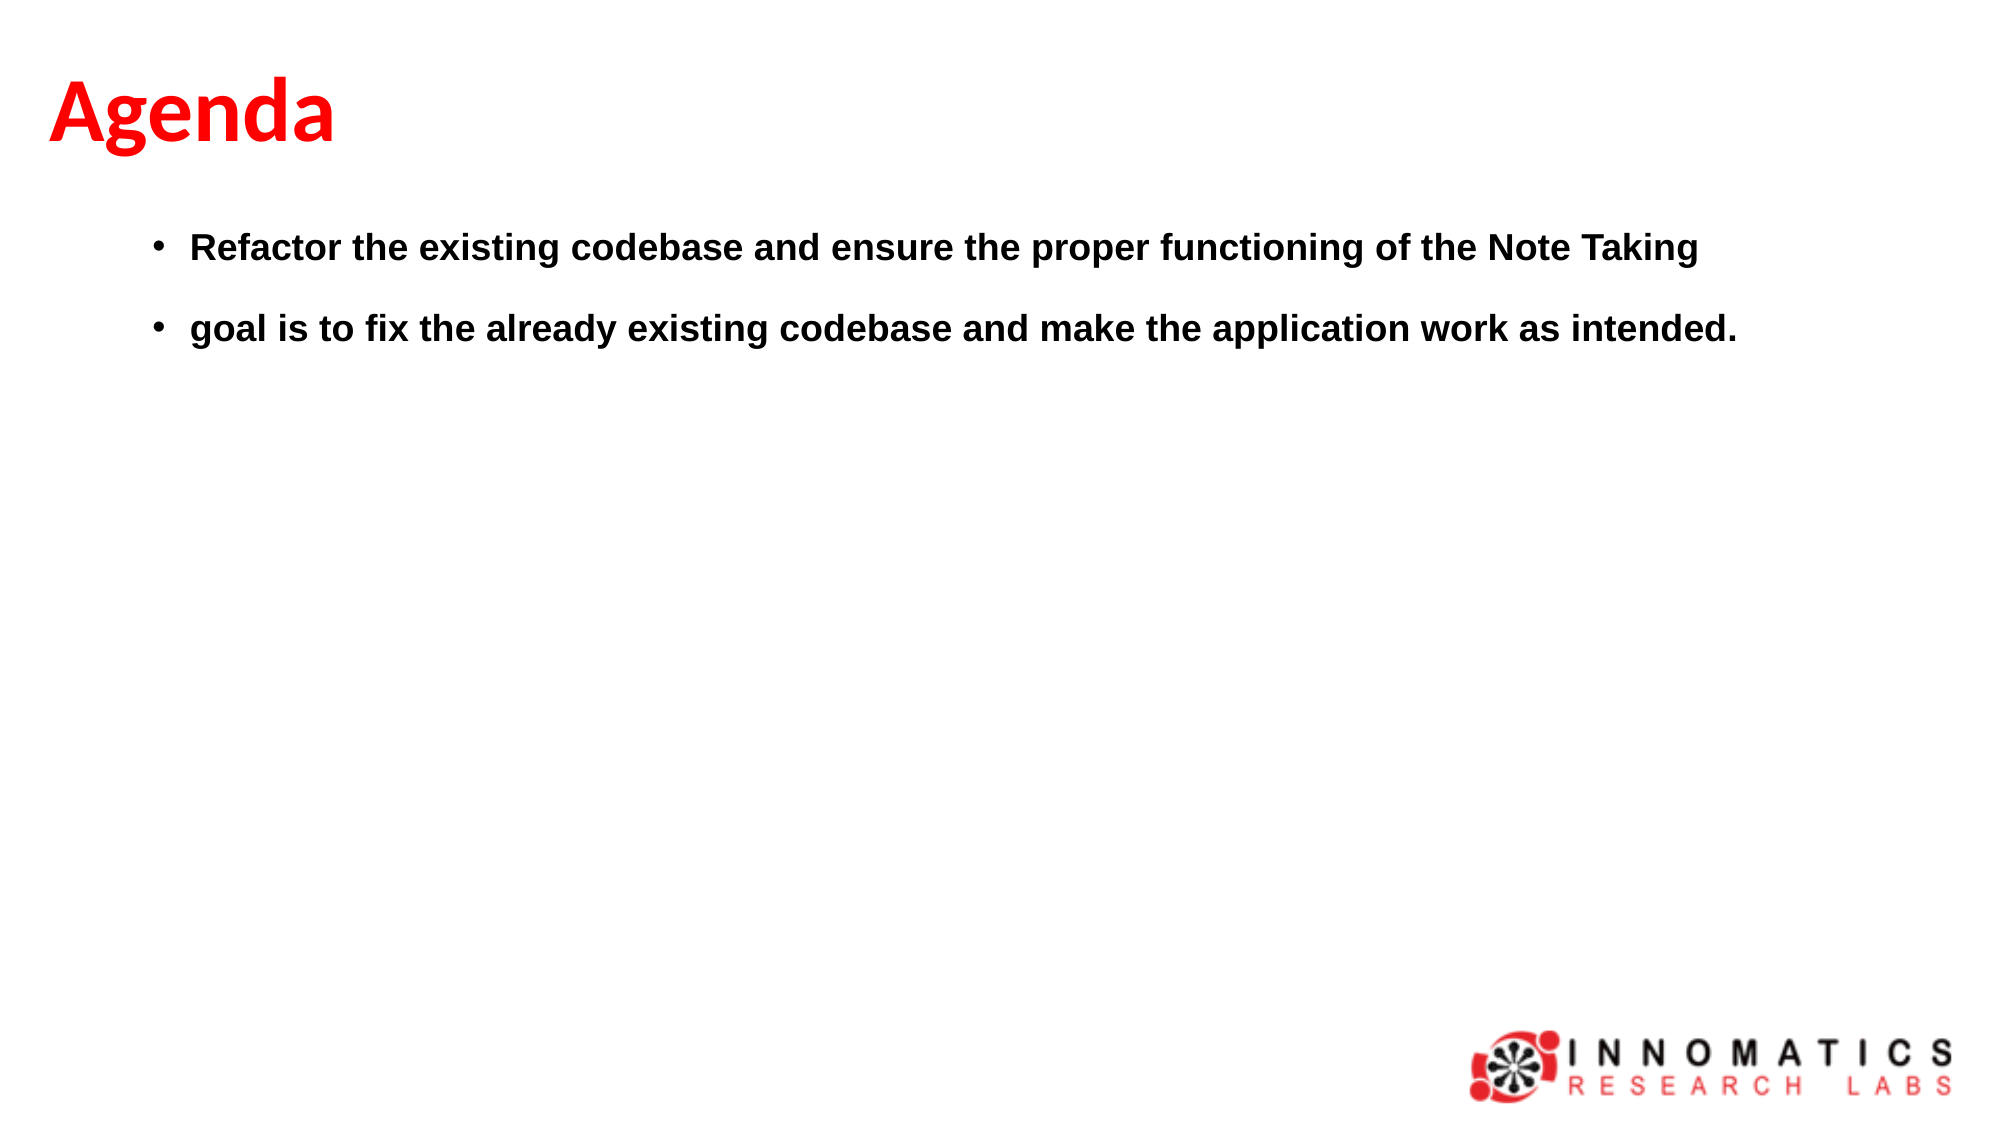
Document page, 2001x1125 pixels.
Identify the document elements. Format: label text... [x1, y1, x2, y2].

title Agenda [34, 3, 1760, 221]
picture [1445, 1014, 1975, 1125]
list Refactor the existing codebase and ensure the proper functioning of the Note Taking goal is to fix the already existing codebase and make the application work as intended. [137, 220, 1863, 955]
